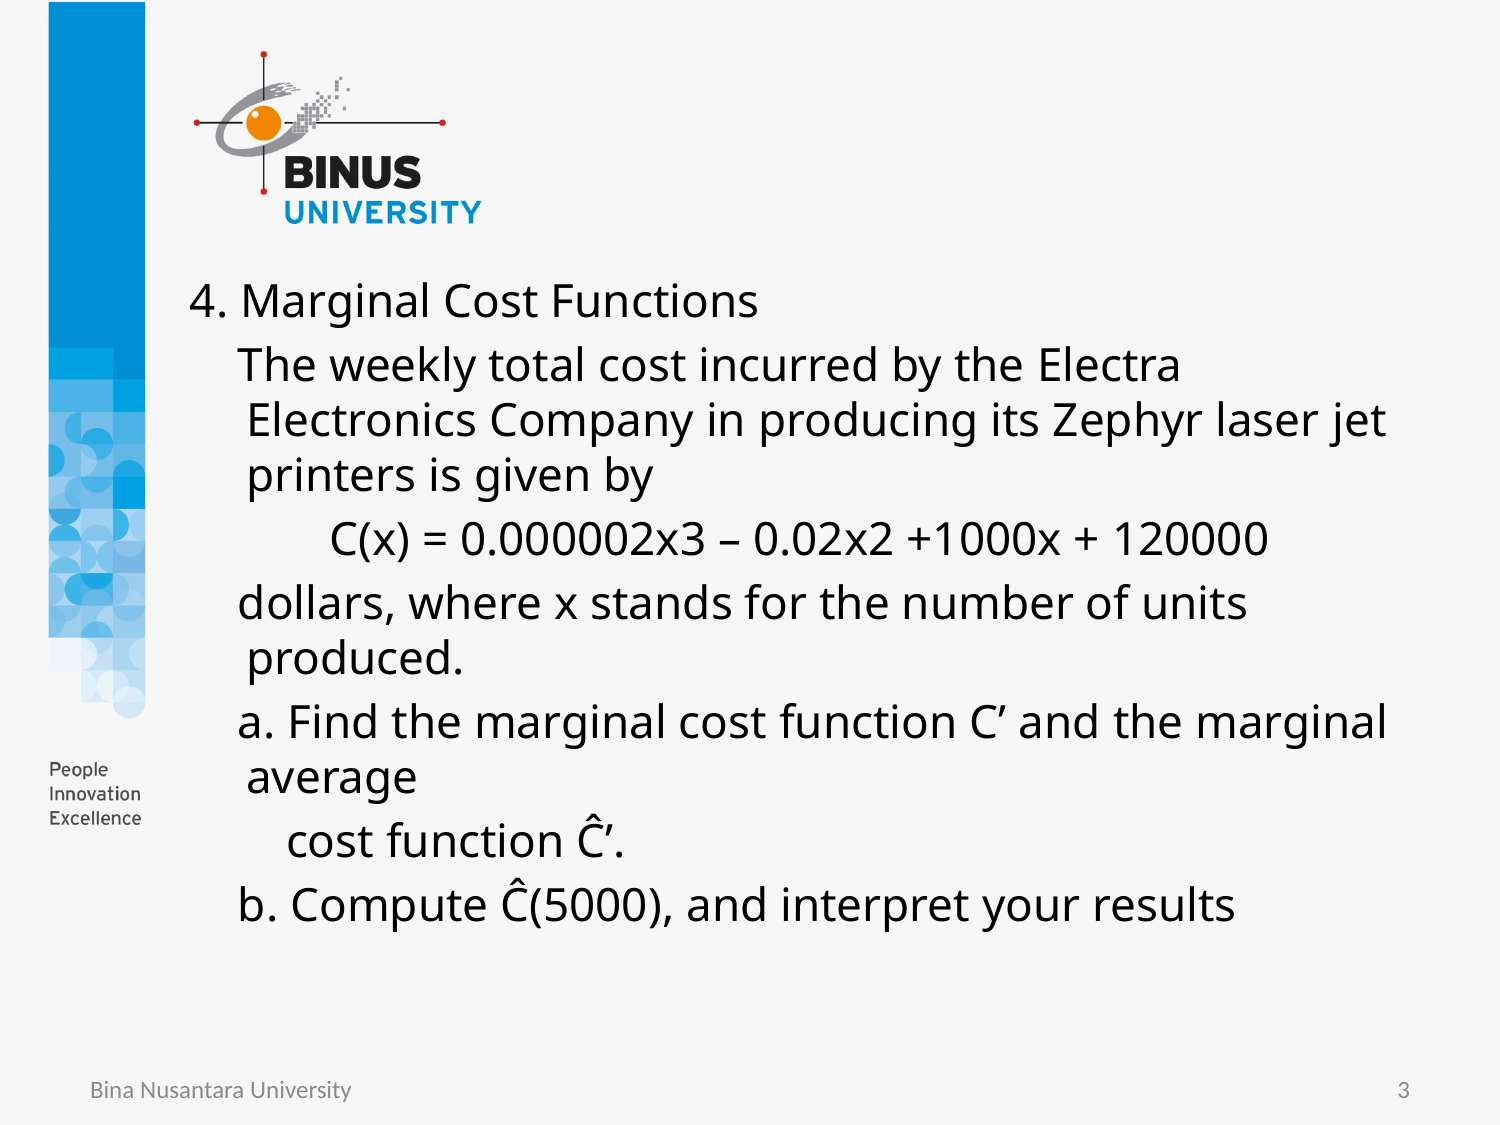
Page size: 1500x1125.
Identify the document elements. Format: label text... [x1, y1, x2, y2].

picture [0, 0, 1500, 845]
list 4. Marginal Cost Functions The weekly total cost incurred by the Electra Electronics Company in producing its Zephyr laser jet printers is given by C(x) = 0.000002x3 – 0.02x2 +1000x + 120000 dollars, where x stands for the number of units produced. a. Find the marginal cost function C’ and the marginal average cost function Ĉ’. b. Compute Ĉ(5000), and interpret your results [174, 264, 1425, 1075]
slide_number Bina Nusantara University [75, 1058, 425, 1119]
slide_number 3 [1074, 1058, 1425, 1119]
